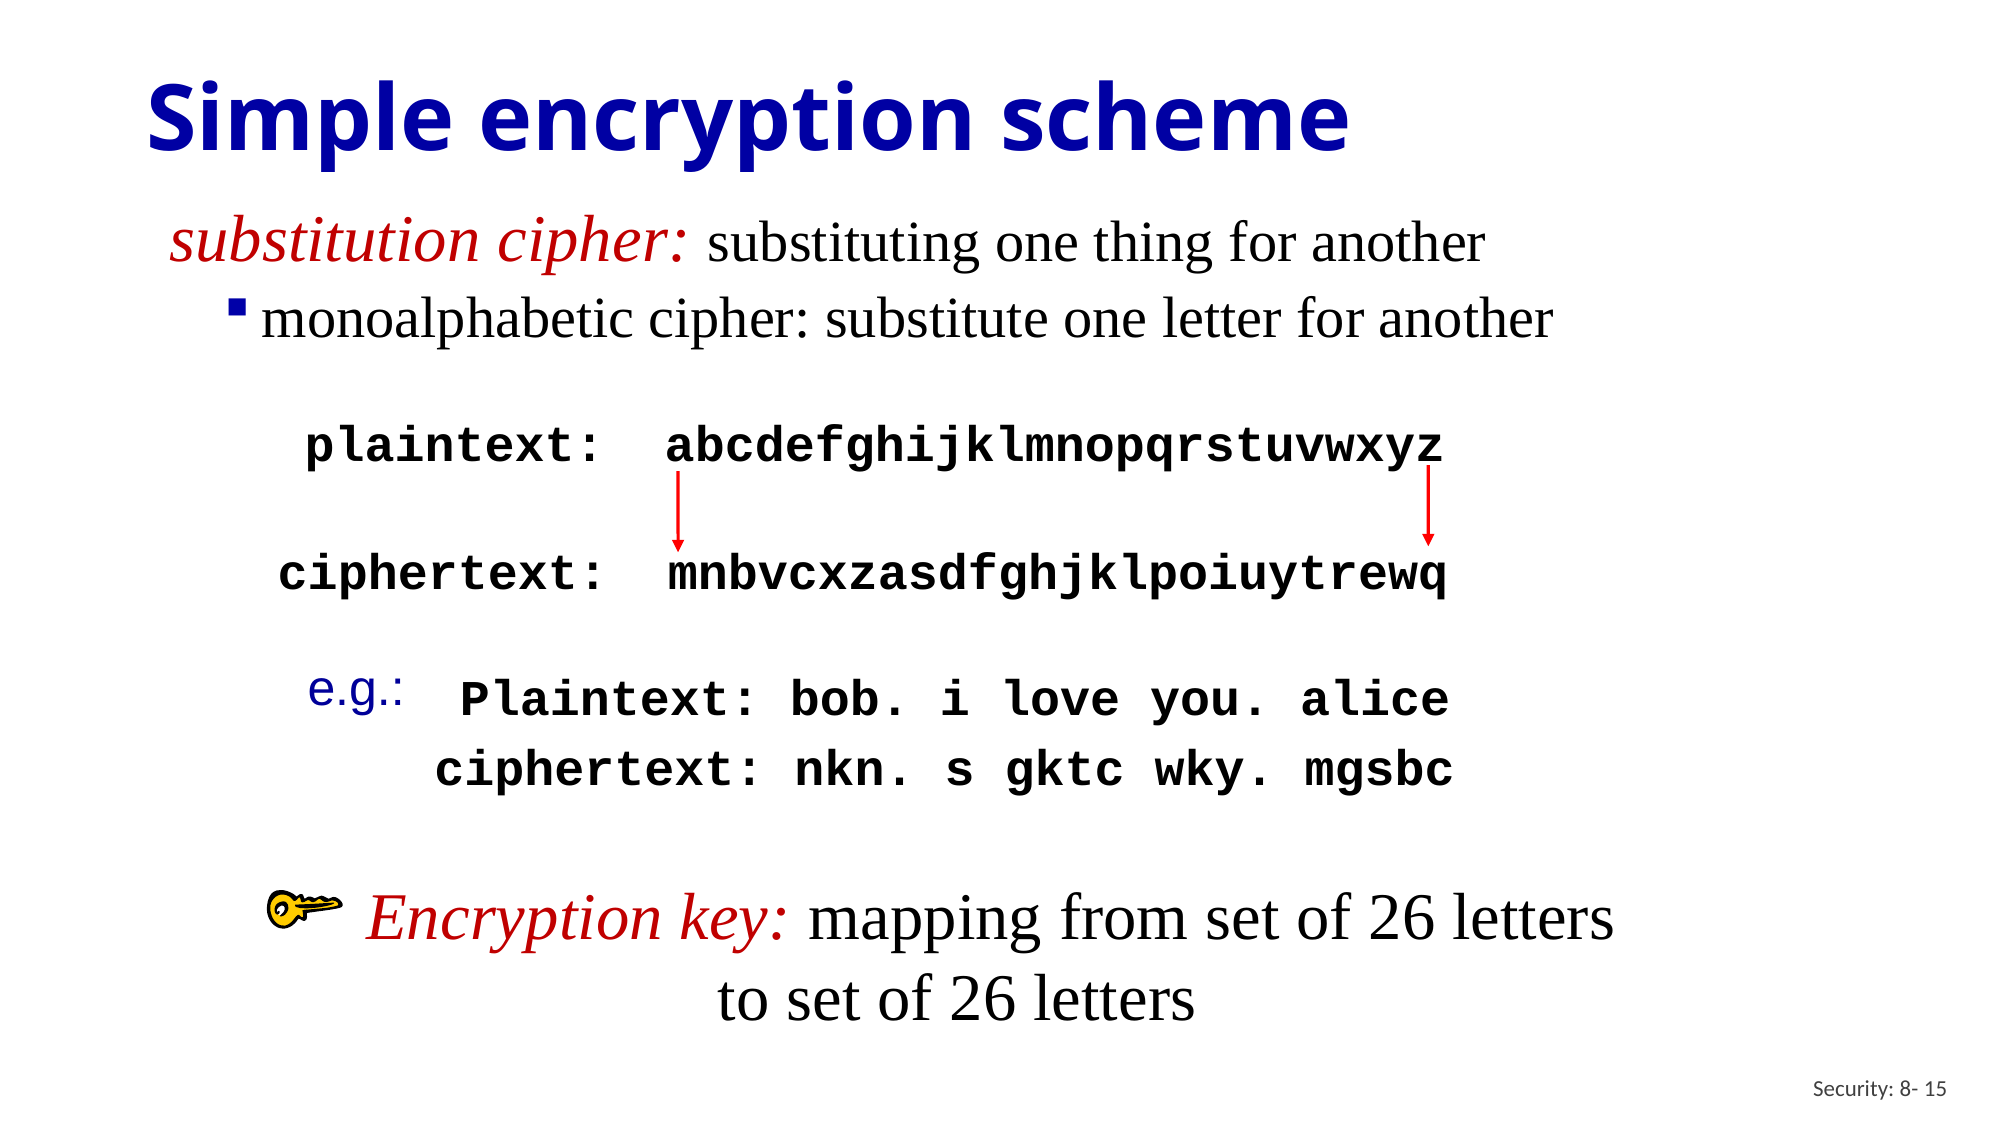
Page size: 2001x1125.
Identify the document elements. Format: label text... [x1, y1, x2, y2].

text_box [1422, 465, 1435, 547]
text_box plaintext: abcdefghijklmnopqrstuvwxyz [289, 403, 1460, 479]
text_box e.g.: [292, 647, 420, 723]
text_box substitution cipher: substituting one thing for another monoalphabetic cipher: substitute one letter for another [132, 196, 1885, 396]
text_box Encryption key: mapping from set of 26 letters to set of 26 letters [351, 865, 1918, 1041]
text_box Plaintext: bob. i love you. alice [444, 658, 1465, 728]
text_box ciphertext: nkn. s gktc wky. mgsbc [419, 728, 1470, 803]
picture [266, 889, 343, 929]
title Simple encryption scheme [131, 47, 1856, 195]
text_box ciphertext: mnbvcxzasdfghjklpoiuytrewq [262, 531, 1463, 607]
text_box [671, 471, 685, 553]
slide_number Security: 8- 15 [1512, 1056, 1963, 1117]
